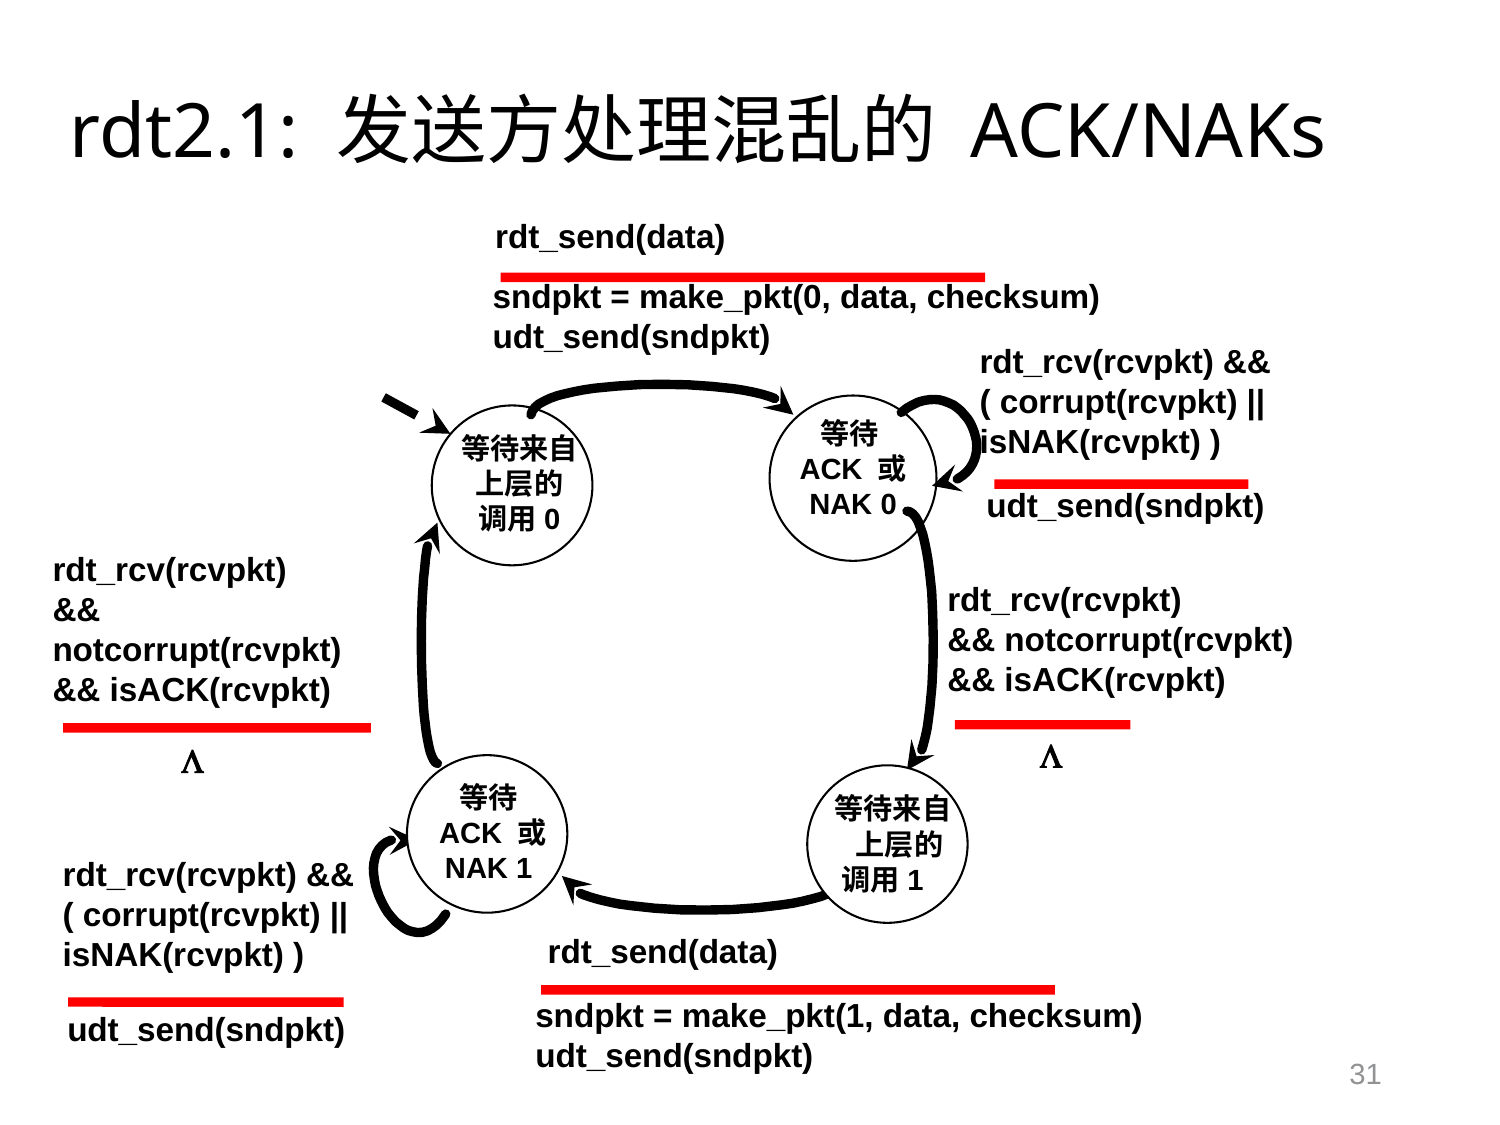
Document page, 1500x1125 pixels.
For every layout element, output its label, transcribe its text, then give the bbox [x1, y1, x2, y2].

text_box rdt_rcv(rcvpkt) && ( corrupt(rcvpkt) || isNAK(rcvpkt) ) [47, 845, 404, 954]
text_box [950, 403, 977, 483]
text_box [382, 838, 396, 845]
text_box udt_send(sndpkt) [52, 1000, 375, 1054]
text_box sndpkt = make_pkt(1, data, checksum) udt_send(sndpkt) [520, 986, 1187, 1063]
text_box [756, 395, 950, 561]
text_box [452, 539, 572, 566]
text_box [582, 875, 783, 911]
text_box [404, 913, 446, 933]
title rdt2.1: 发送方处理混乱的 ACK/NAKs [54, 39, 1413, 227]
text_box [436, 422, 451, 434]
text_box L [165, 731, 220, 787]
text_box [783, 765, 982, 923]
text_box [906, 561, 933, 765]
text_box udt_send(sndpkt) [971, 476, 1372, 553]
text_box [421, 522, 438, 755]
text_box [396, 755, 582, 913]
text_box rdt_rcv(rcvpkt) && ( corrupt(rcvpkt) || isNAK(rcvpkt) ) [964, 332, 1419, 442]
text_box rdt_rcv(rcvpkt) && notcorrupt(rcvpkt) && isACK(rcvpkt) [932, 570, 1463, 680]
text_box [530, 384, 765, 415]
text_box rdt_rcv(rcvpkt) && notcorrupt(rcvpkt) && isACK(rcvpkt) [37, 540, 411, 650]
slide_number 31 [1059, 1042, 1397, 1103]
text_box rdt_send(data) [480, 207, 854, 265]
text_box rdt_send(data) [532, 922, 956, 978]
text_box sndpkt = make_pkt(0, data, checksum) udt_send(sndpkt) [477, 267, 1132, 344]
text_box L [1024, 726, 1078, 782]
text_box [463, 405, 562, 422]
text_box 等待来自 上层的 调用0 [422, 422, 617, 539]
